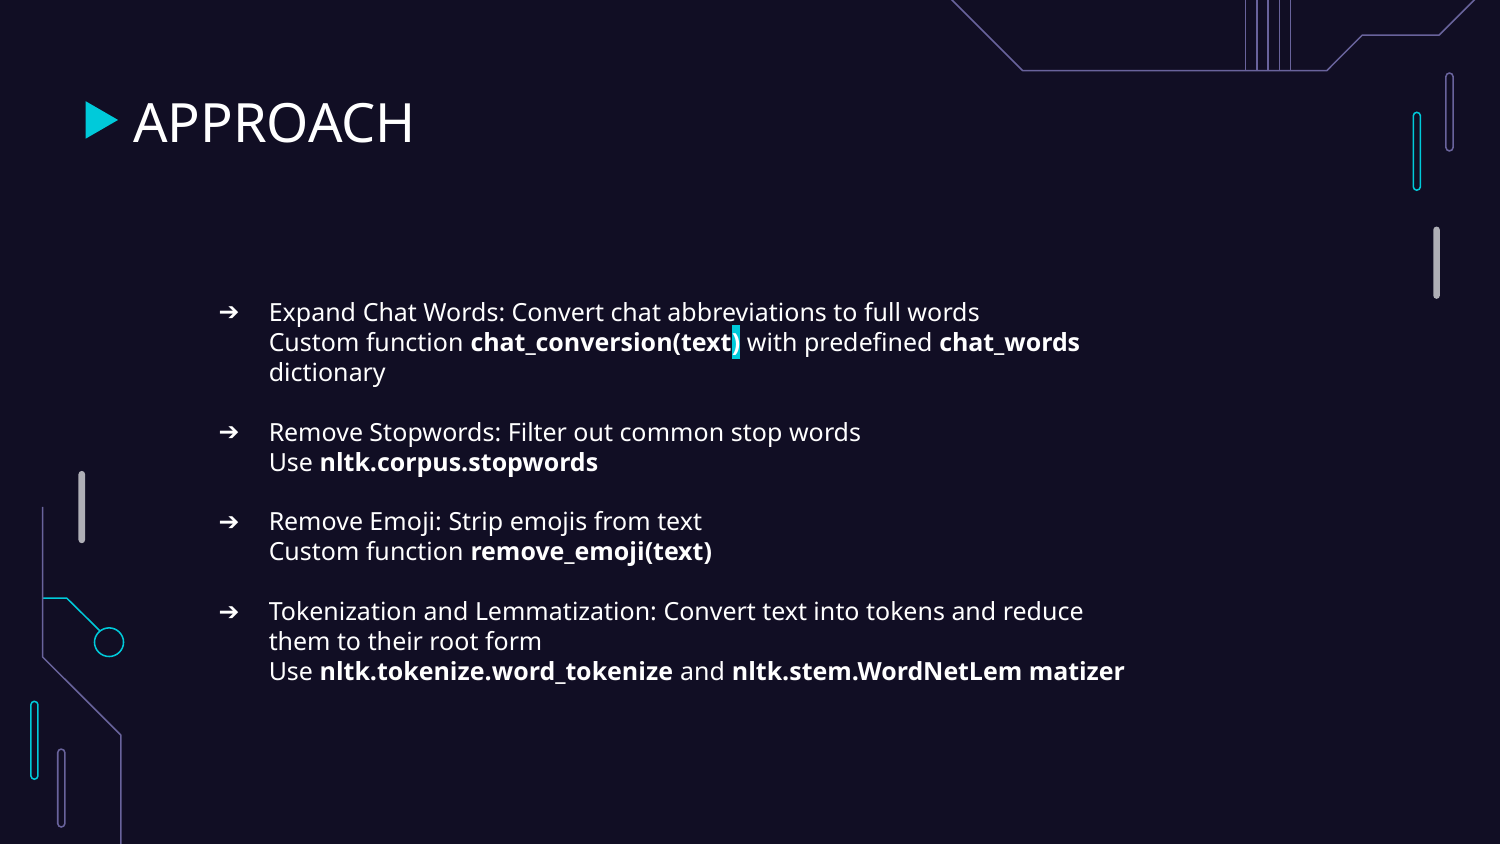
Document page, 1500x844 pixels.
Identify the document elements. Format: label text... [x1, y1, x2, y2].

subtitle Expand Chat Words: Convert chat abbreviations to full words Custom function chat_conversion(text) with predefined chat_words dictionary Remove Stopwords: Filter out common stop words Use nltk.corpus.stopwords Remove Emoji: Strip emojis from text Custom function remove_emoji(text) Tokenization and Lemmatization: Convert text into tokens and reduce them to their root form Use nltk.tokenize.word_tokenize and nltk.stem.WordNetLem matizer [178, 281, 1168, 763]
title APPROACH [118, 72, 1382, 167]
